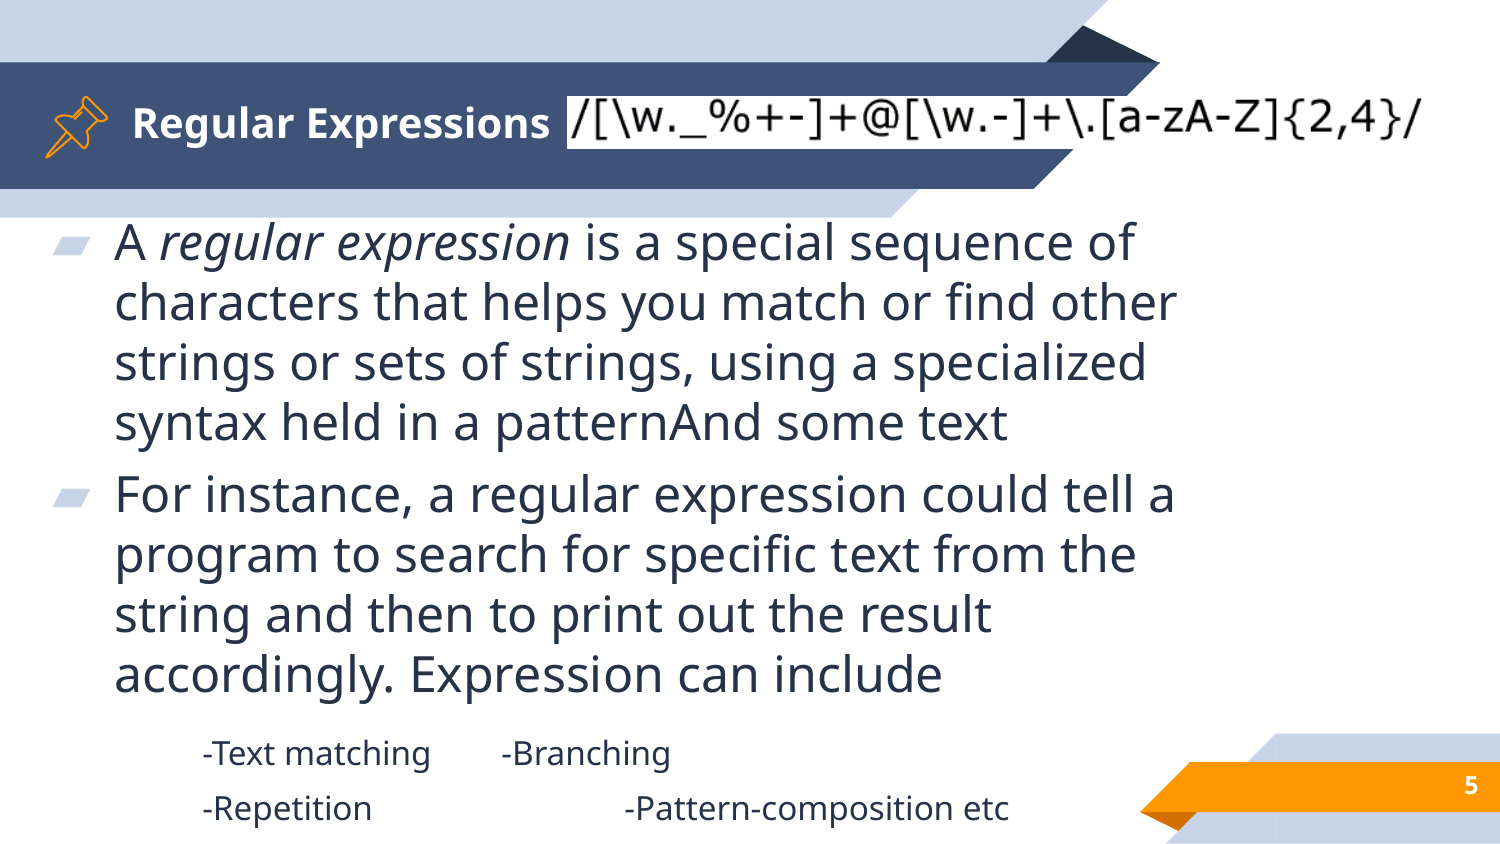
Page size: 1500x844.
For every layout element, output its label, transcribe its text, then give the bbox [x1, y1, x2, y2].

slide_number 5 [1249, 760, 1494, 813]
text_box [45, 96, 108, 158]
picture [566, 96, 1430, 149]
title Regular Expressions [116, 58, 1018, 185]
list A regular expression is a special sequence of characters that helps you match or find other strings or sets of strings, using a specialized syntax held in a patternAnd some text For instance, a regular expression could tell a program to search for specific text from the string and then to print out the result accordingly. Expression can include -Text matching -Branching -Repetition -Pattern-composition etc [24, 367, 1285, 844]
